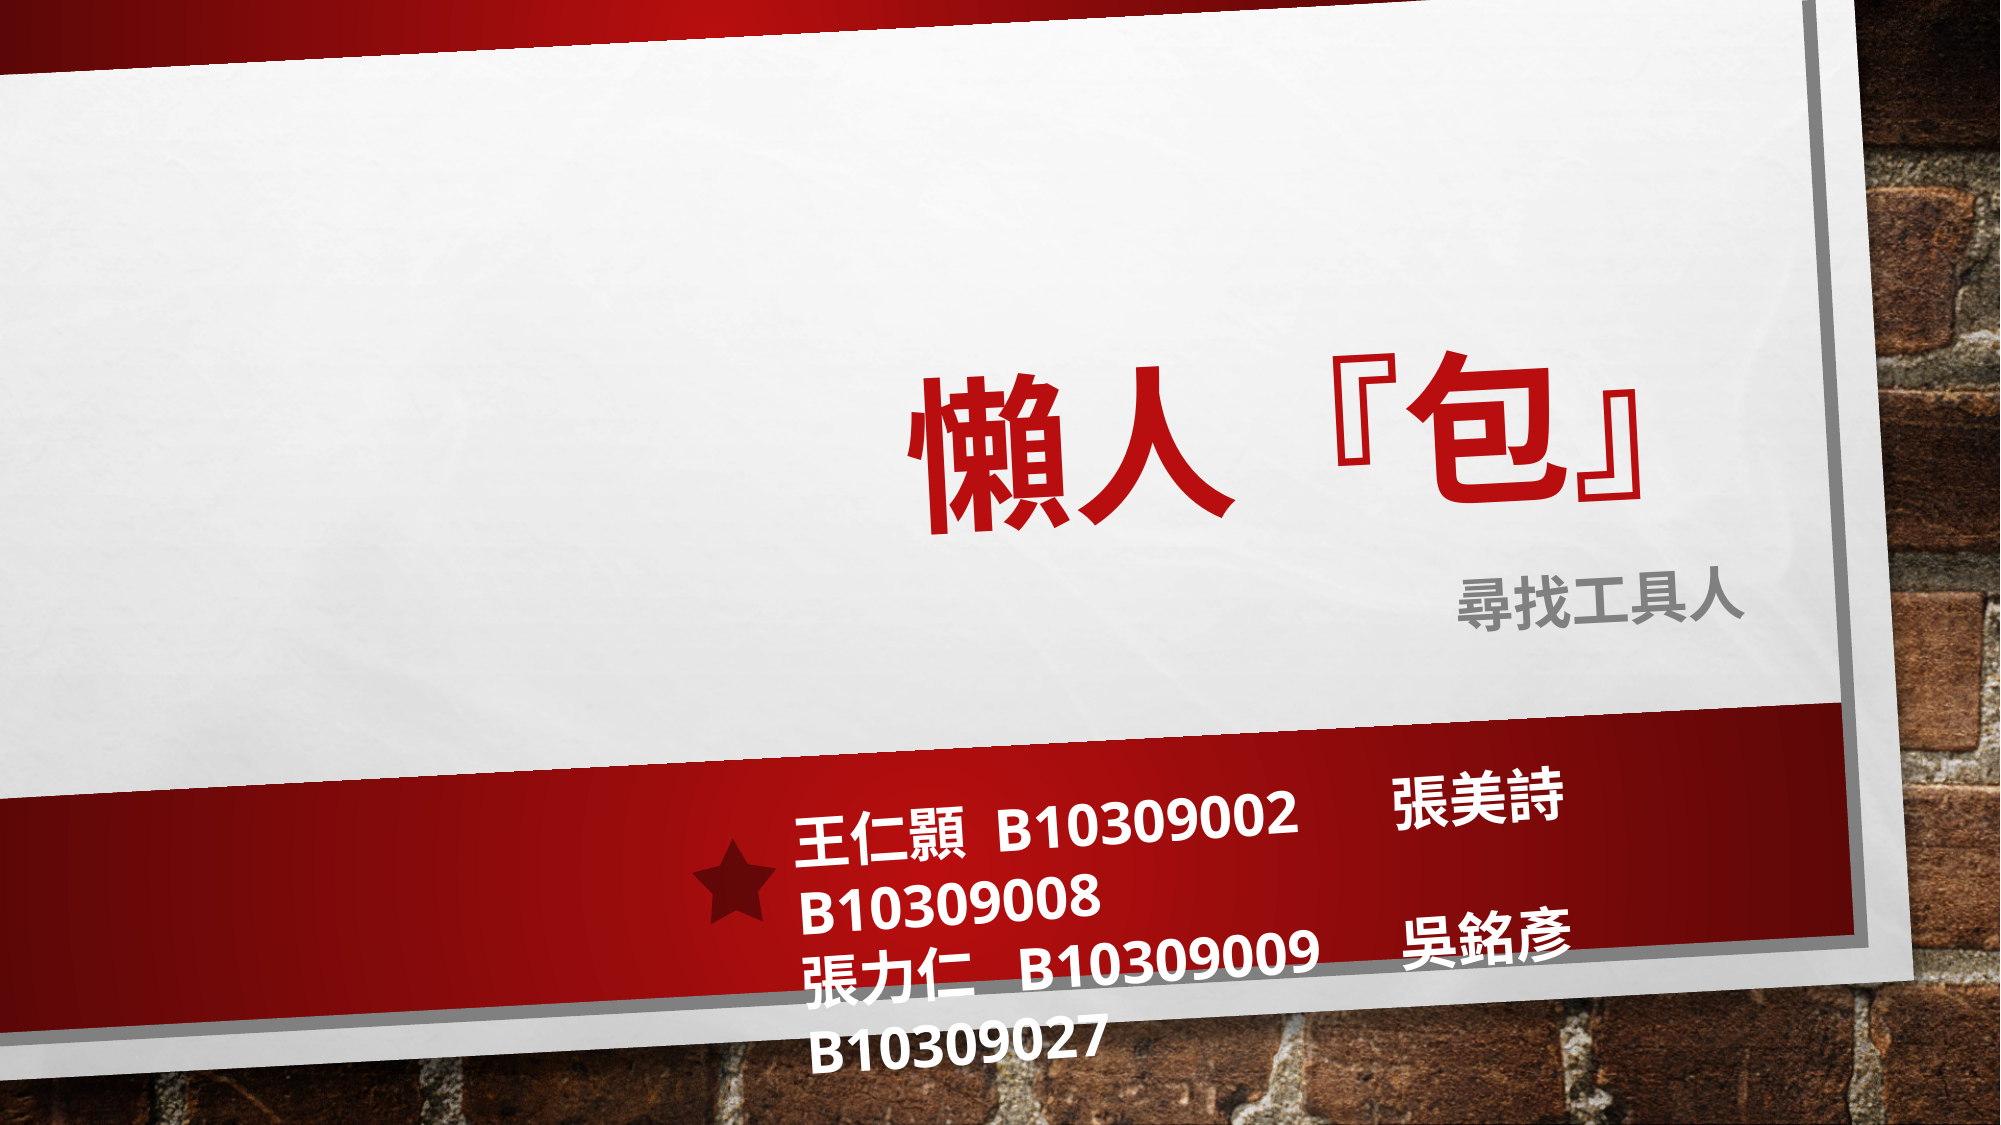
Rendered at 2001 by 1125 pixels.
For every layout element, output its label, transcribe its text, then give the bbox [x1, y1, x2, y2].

title 懶人『包』 [135, 67, 1758, 605]
subtitle 尋找工具人 [159, 533, 1763, 708]
text_box 王仁顥 B10309002 張美詩 B10309008 張力仁 B10309009 吳銘彥 B10309027 [774, 731, 1857, 1095]
picture [0, 0, 2000, 1125]
